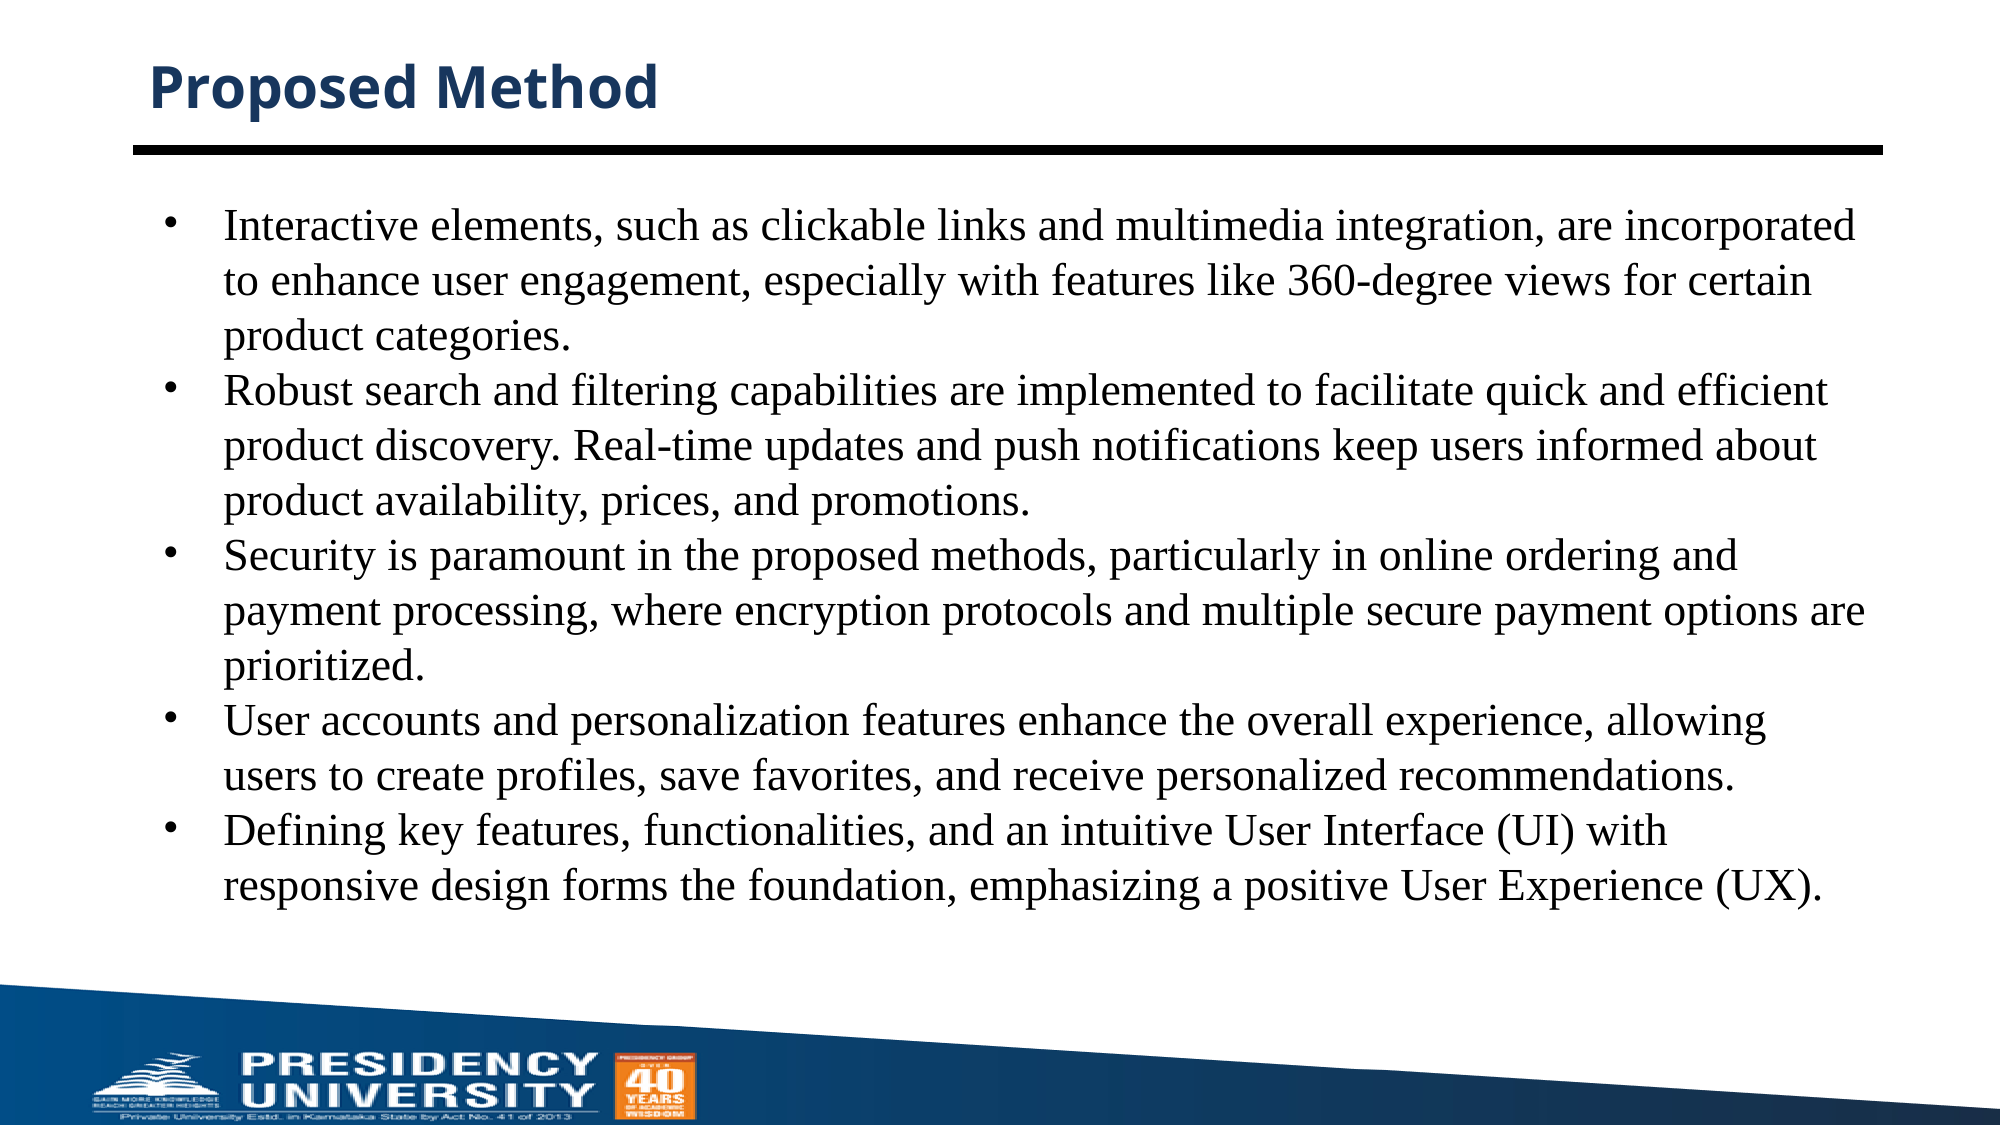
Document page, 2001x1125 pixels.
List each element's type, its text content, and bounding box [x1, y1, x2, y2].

title Proposed Method [133, 45, 1884, 125]
picture [0, 982, 2000, 1125]
list Interactive elements, such as clickable links and multimedia integration, are incorporated to enhance user engagement, especially with features like 360-degree views for certain product categories. Robust search and filtering capabilities are implemented to facilitate quick and efficient product discovery. Real-time updates and push notifications keep users informed about product availability, prices, and promotions. Security is paramount in the proposed methods, particularly in online ordering and payment processing, where encryption protocols and multiple secure payment options are prioritized. User accounts and personalization features enhance the overall experience, allowing users to create profiles, save favorites, and receive personalized recommendations. Defining key features, functionalities, and an intuitive User Interface (UI) with responsive design forms the foundation, emphasizing a positive User Experience (UX). [133, 187, 1884, 1000]
